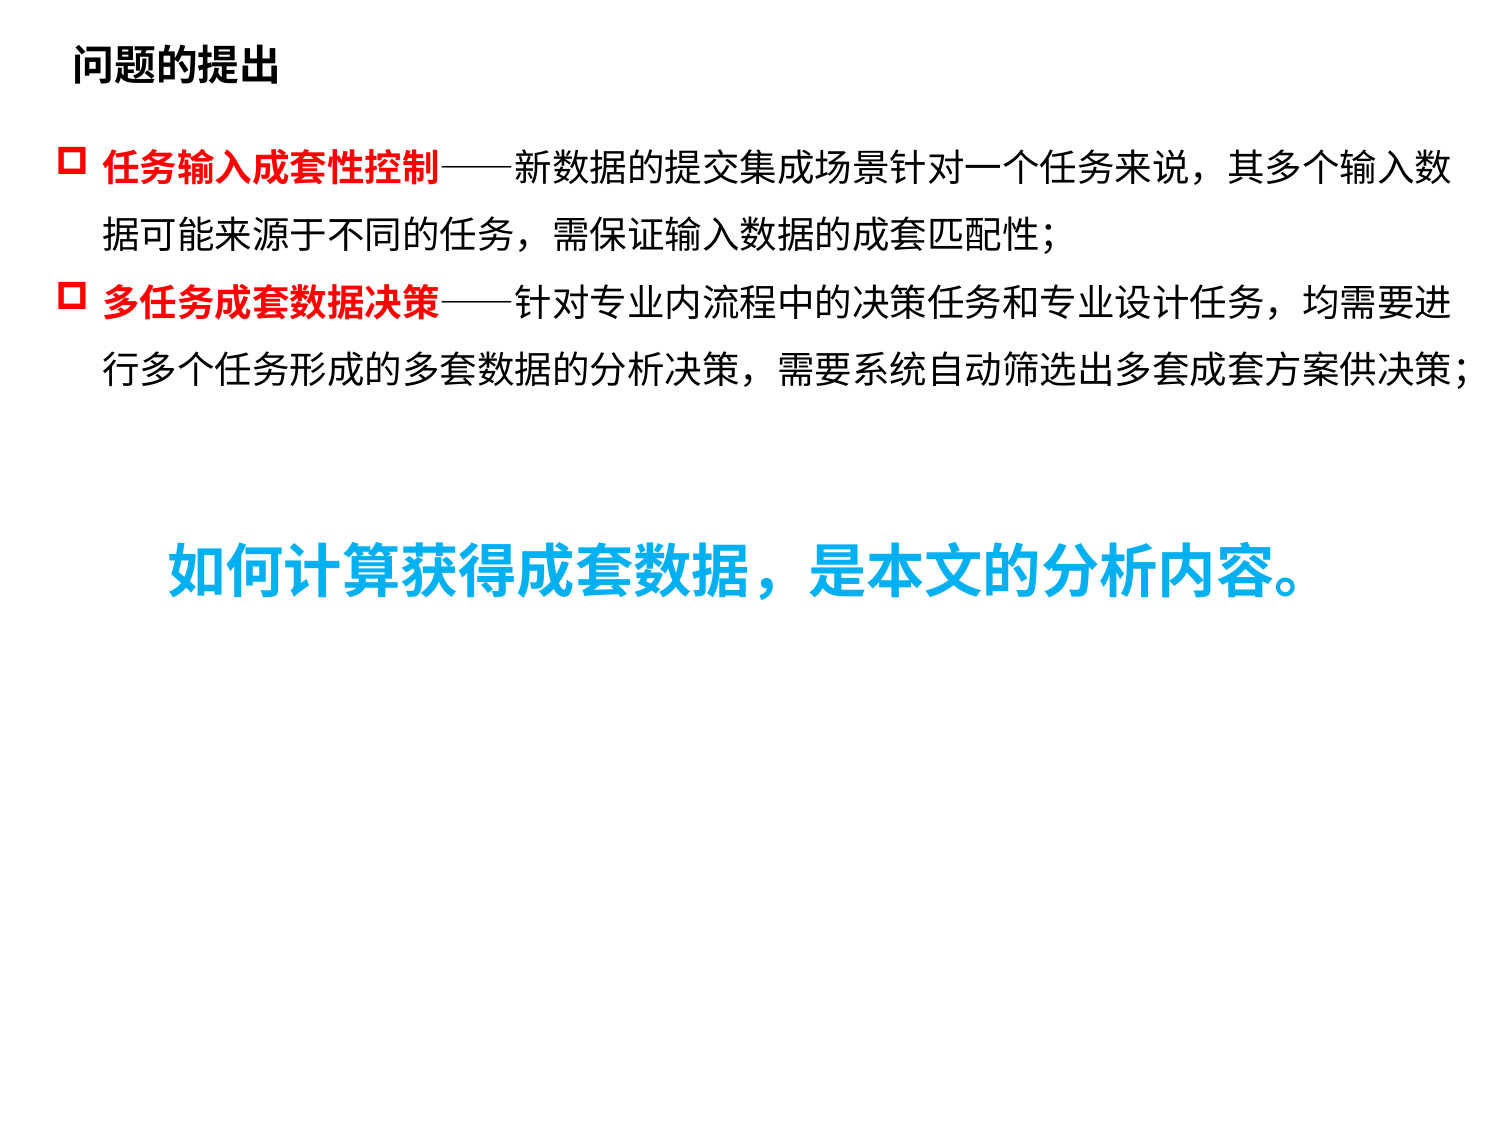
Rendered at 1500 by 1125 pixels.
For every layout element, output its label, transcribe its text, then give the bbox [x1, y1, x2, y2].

text_box 问题的提出 [57, 30, 1010, 96]
text_box 任务输入成套性控制——新数据的提交集成场景针对一个任务来说，其多个输入数据可能来源于不同的任务，需保证输入数据的成套匹配性； 多任务成套数据决策——针对专业内流程中的决策任务和专业设计任务，均需要进行多个任务形成的多套数据的分析决策，需要系统自动筛选出多套成套方案供决策； [40, 113, 1483, 399]
text_box 如何计算获得成套数据，是本文的分析内容。 [88, 527, 1412, 612]
